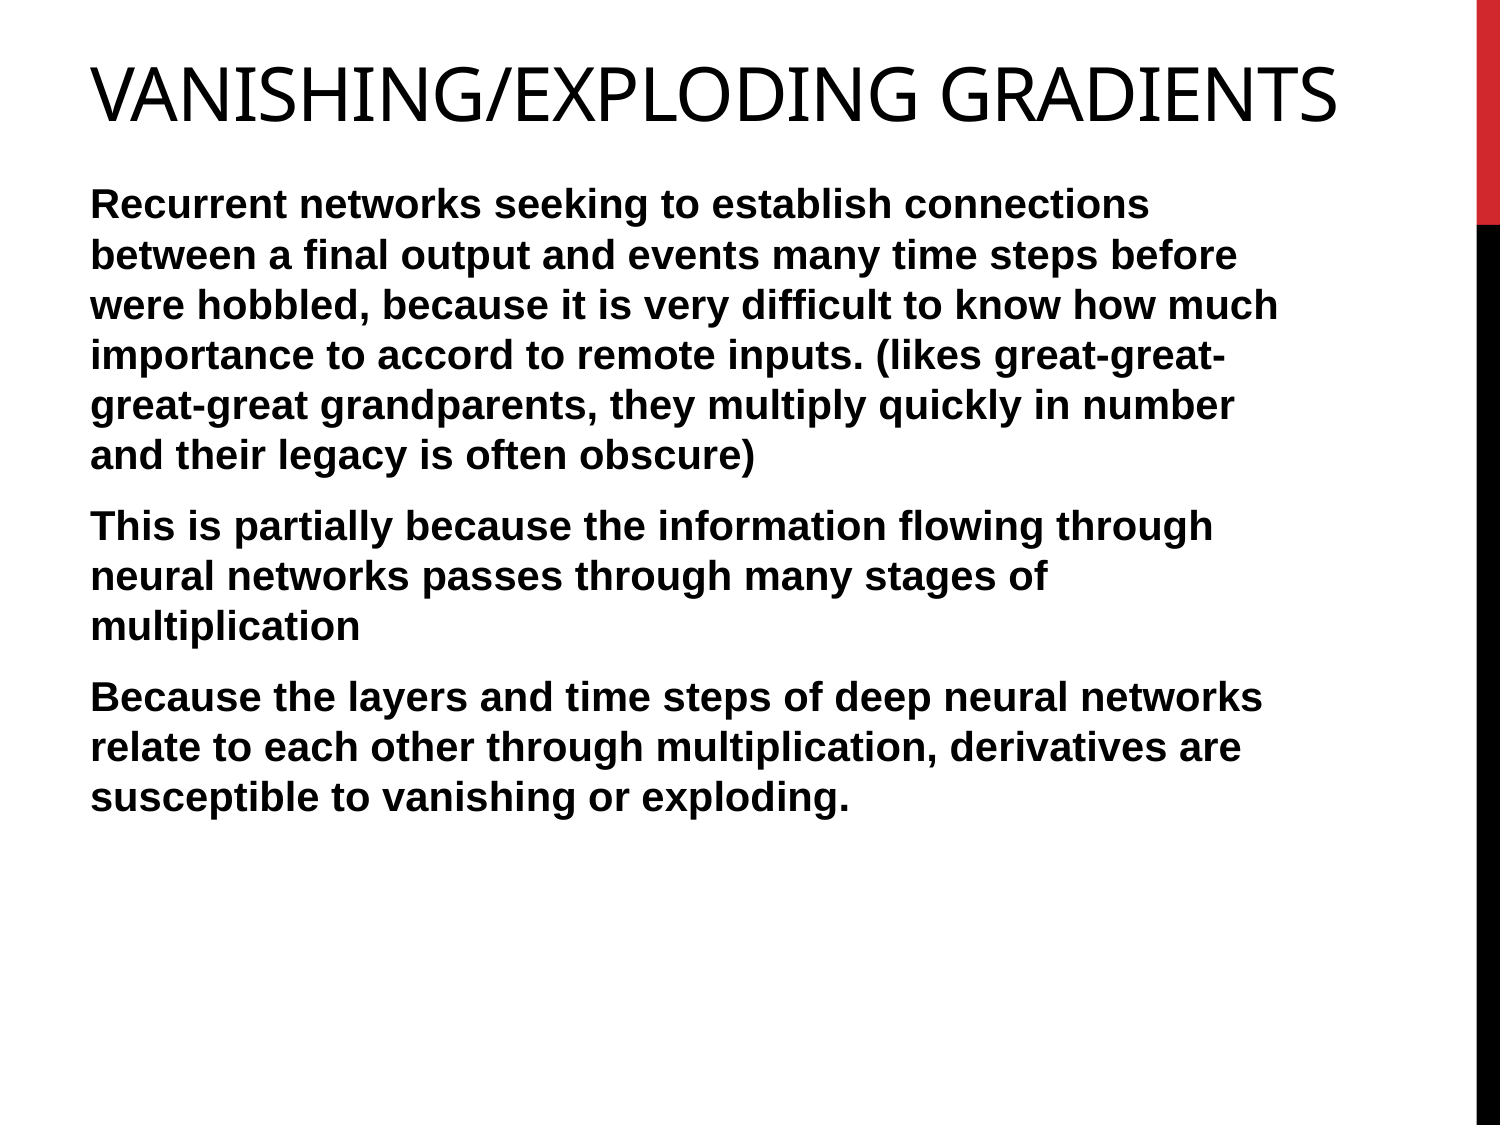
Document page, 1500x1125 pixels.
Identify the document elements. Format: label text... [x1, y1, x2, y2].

list Recurrent networks seeking to establish connections between a final output and events many time steps before were hobbled, because it is very difficult to know how much importance to accord to remote inputs. (likes great-great-great-great grandparents, they multiply quickly in number and their legacy is often obscure) This is partially because the information flowing through neural networks passes through many stages of multiplication Because the layers and time steps of deep neural networks relate to each other through multiplication, derivatives are susceptible to vanishing or exploding. [75, 169, 1325, 1050]
title Vanishing/exploding gradients [75, 25, 1435, 144]
